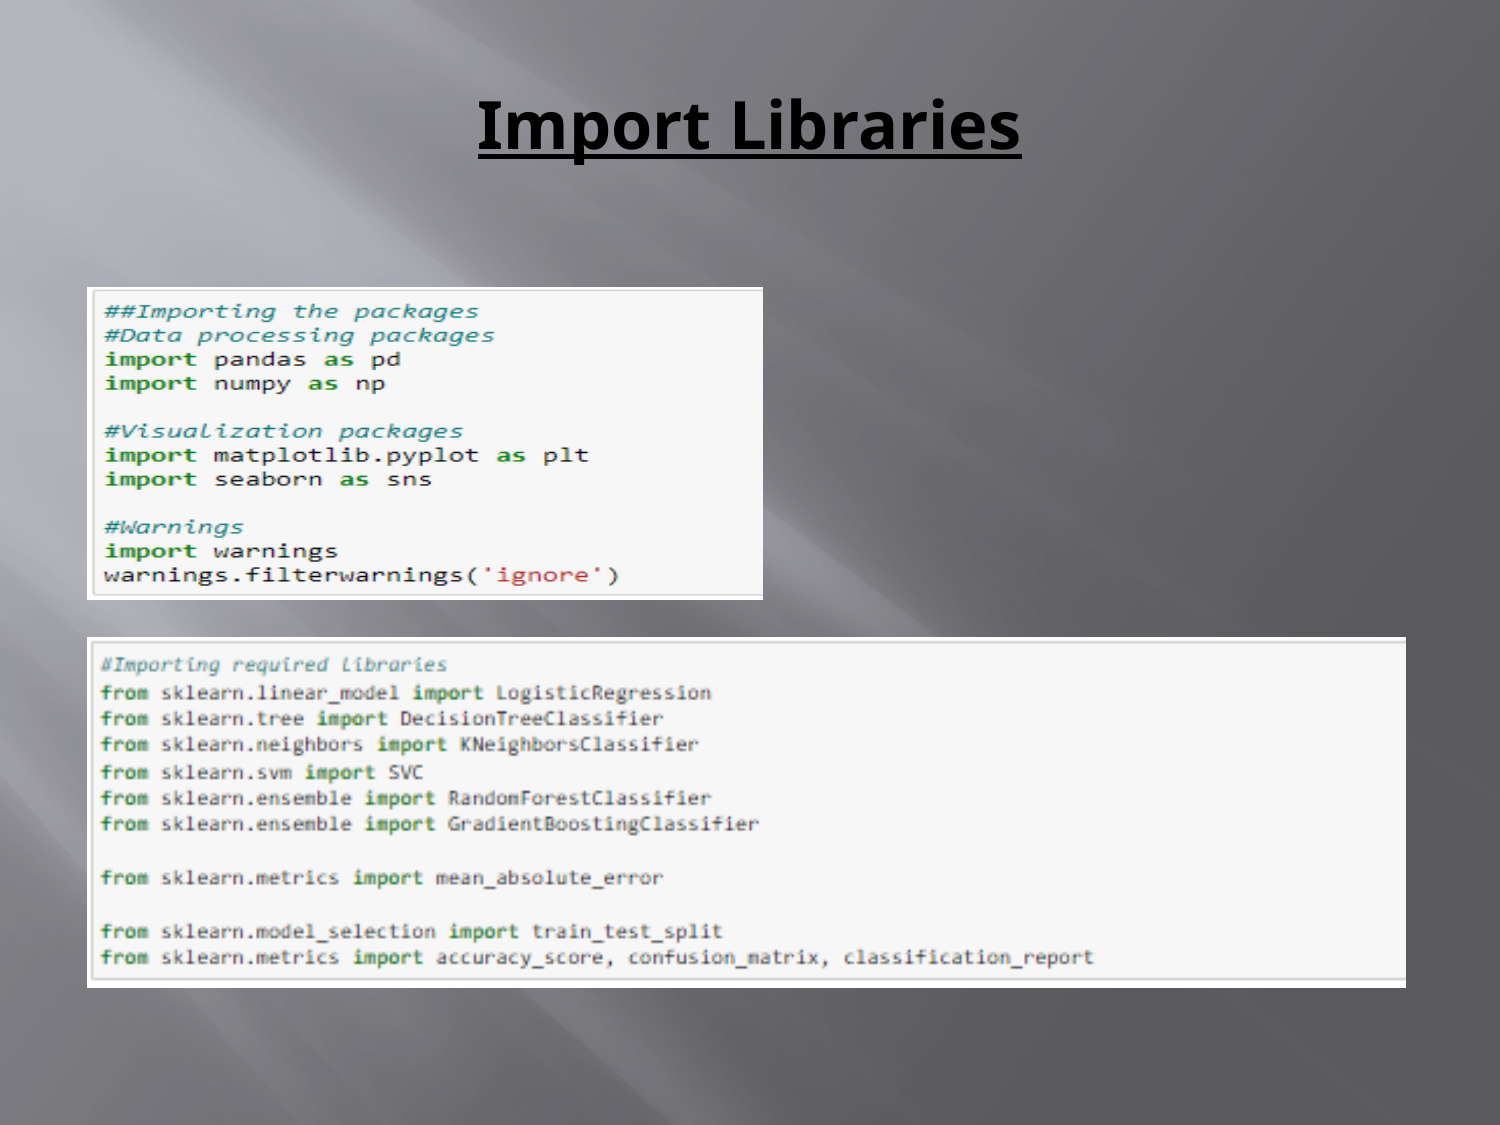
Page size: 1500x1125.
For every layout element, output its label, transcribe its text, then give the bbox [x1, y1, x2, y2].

title Import Libraries [75, 45, 1425, 200]
picture [87, 287, 763, 601]
picture [87, 637, 1407, 988]
